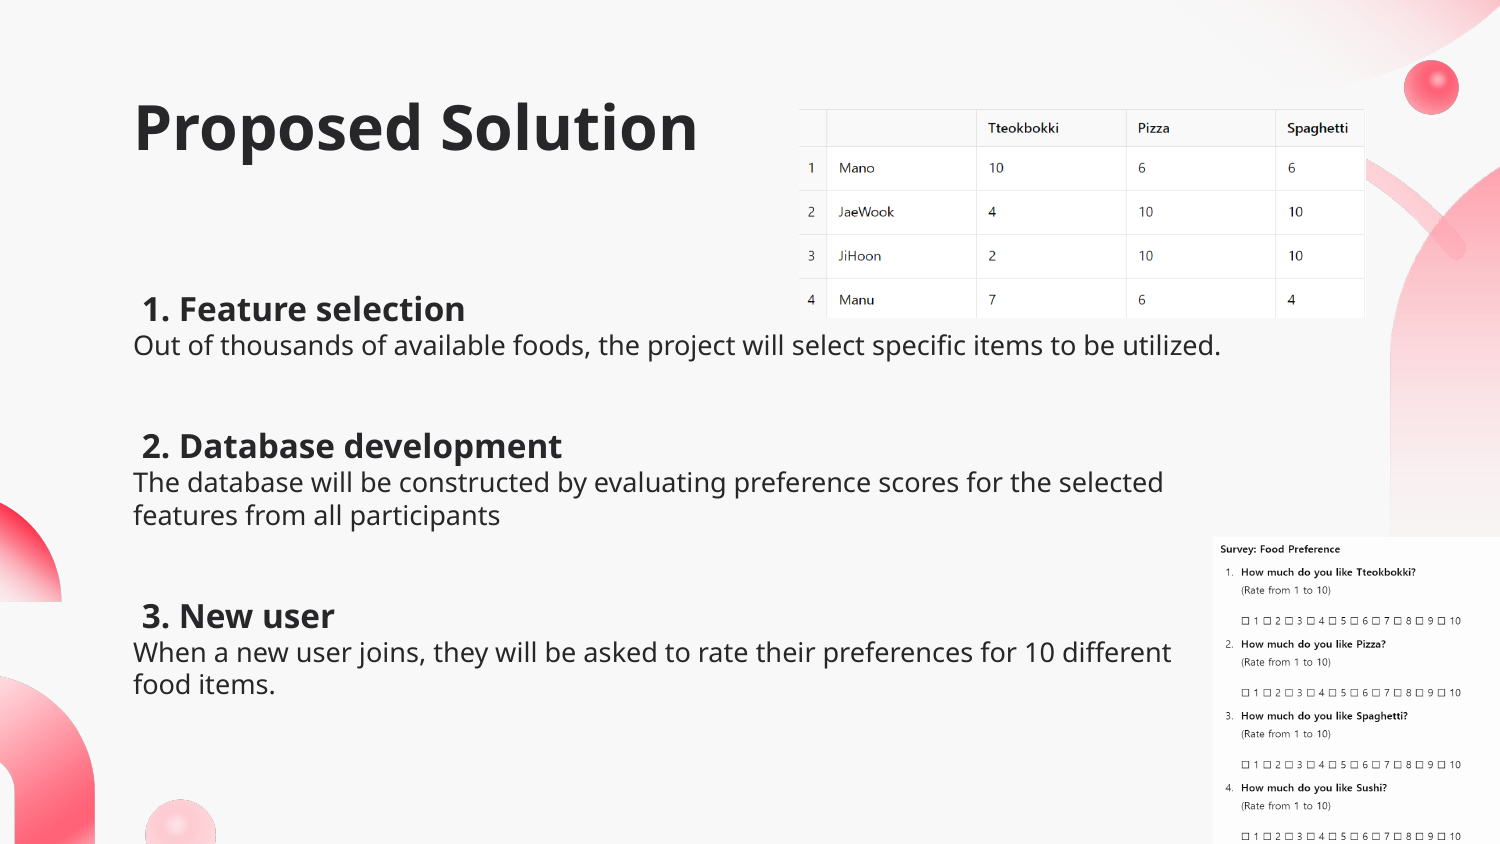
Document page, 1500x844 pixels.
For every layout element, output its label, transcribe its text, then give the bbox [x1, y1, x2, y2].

title Proposed Solution [118, 72, 1382, 167]
subtitle 1. Feature selection Out of thousands of available foods, the project will select specific items to be utilized. 2. Database development The database will be constructed by evaluating preference scores for the selected features from all participants 3. New user When a new user joins, they will be asked to rate their preferences for 10 different food items. [118, 284, 1237, 766]
picture [0, 675, 249, 844]
picture [799, 0, 1500, 844]
picture [0, 476, 76, 629]
